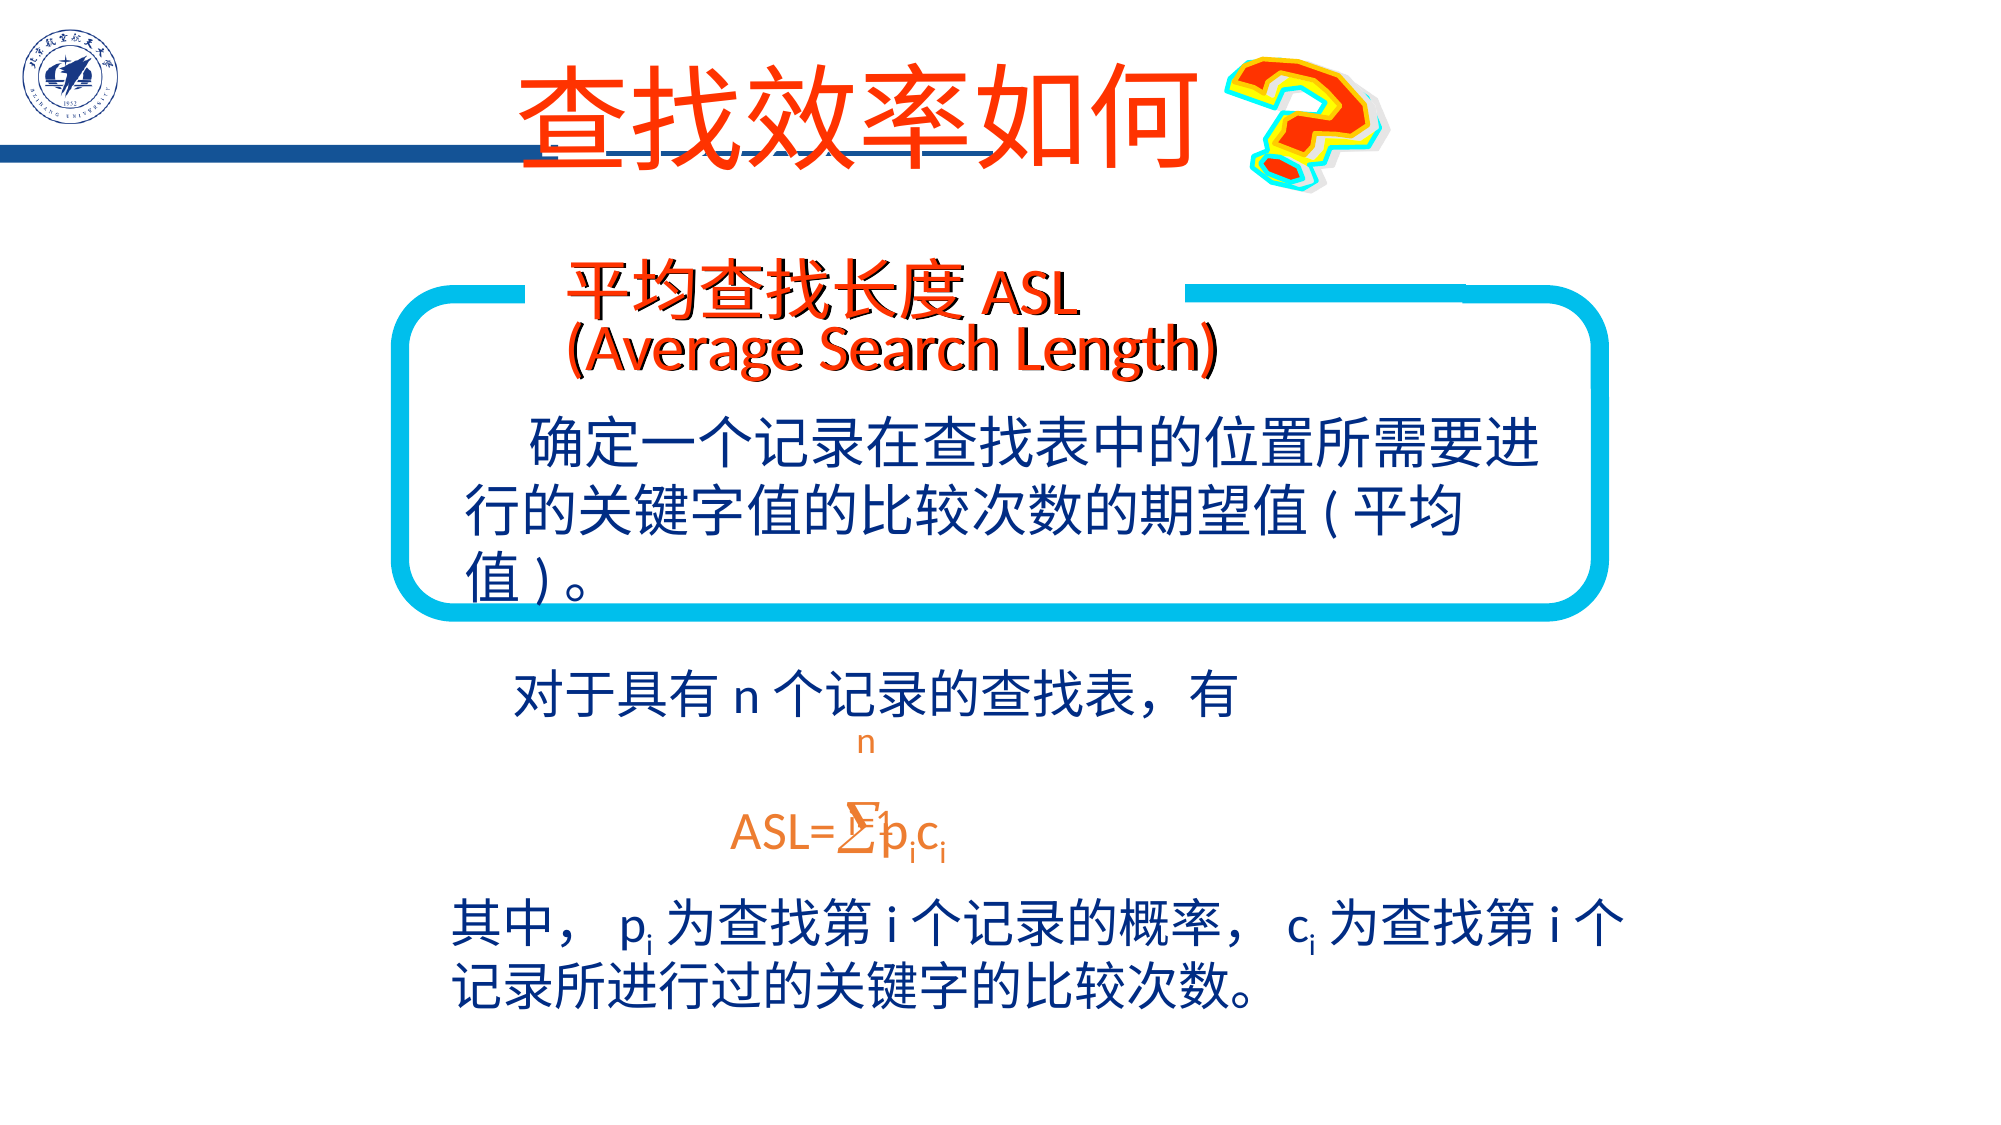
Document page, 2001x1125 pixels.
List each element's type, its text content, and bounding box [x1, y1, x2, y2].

picture [16, 23, 124, 130]
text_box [500, 37, 1475, 191]
text_box 确定一个记录在查找表中的位置所需要进行的关键字值的比较次数的期望值(平均值)。 [450, 613, 1600, 618]
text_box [399, 249, 1600, 613]
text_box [435, 657, 1674, 977]
